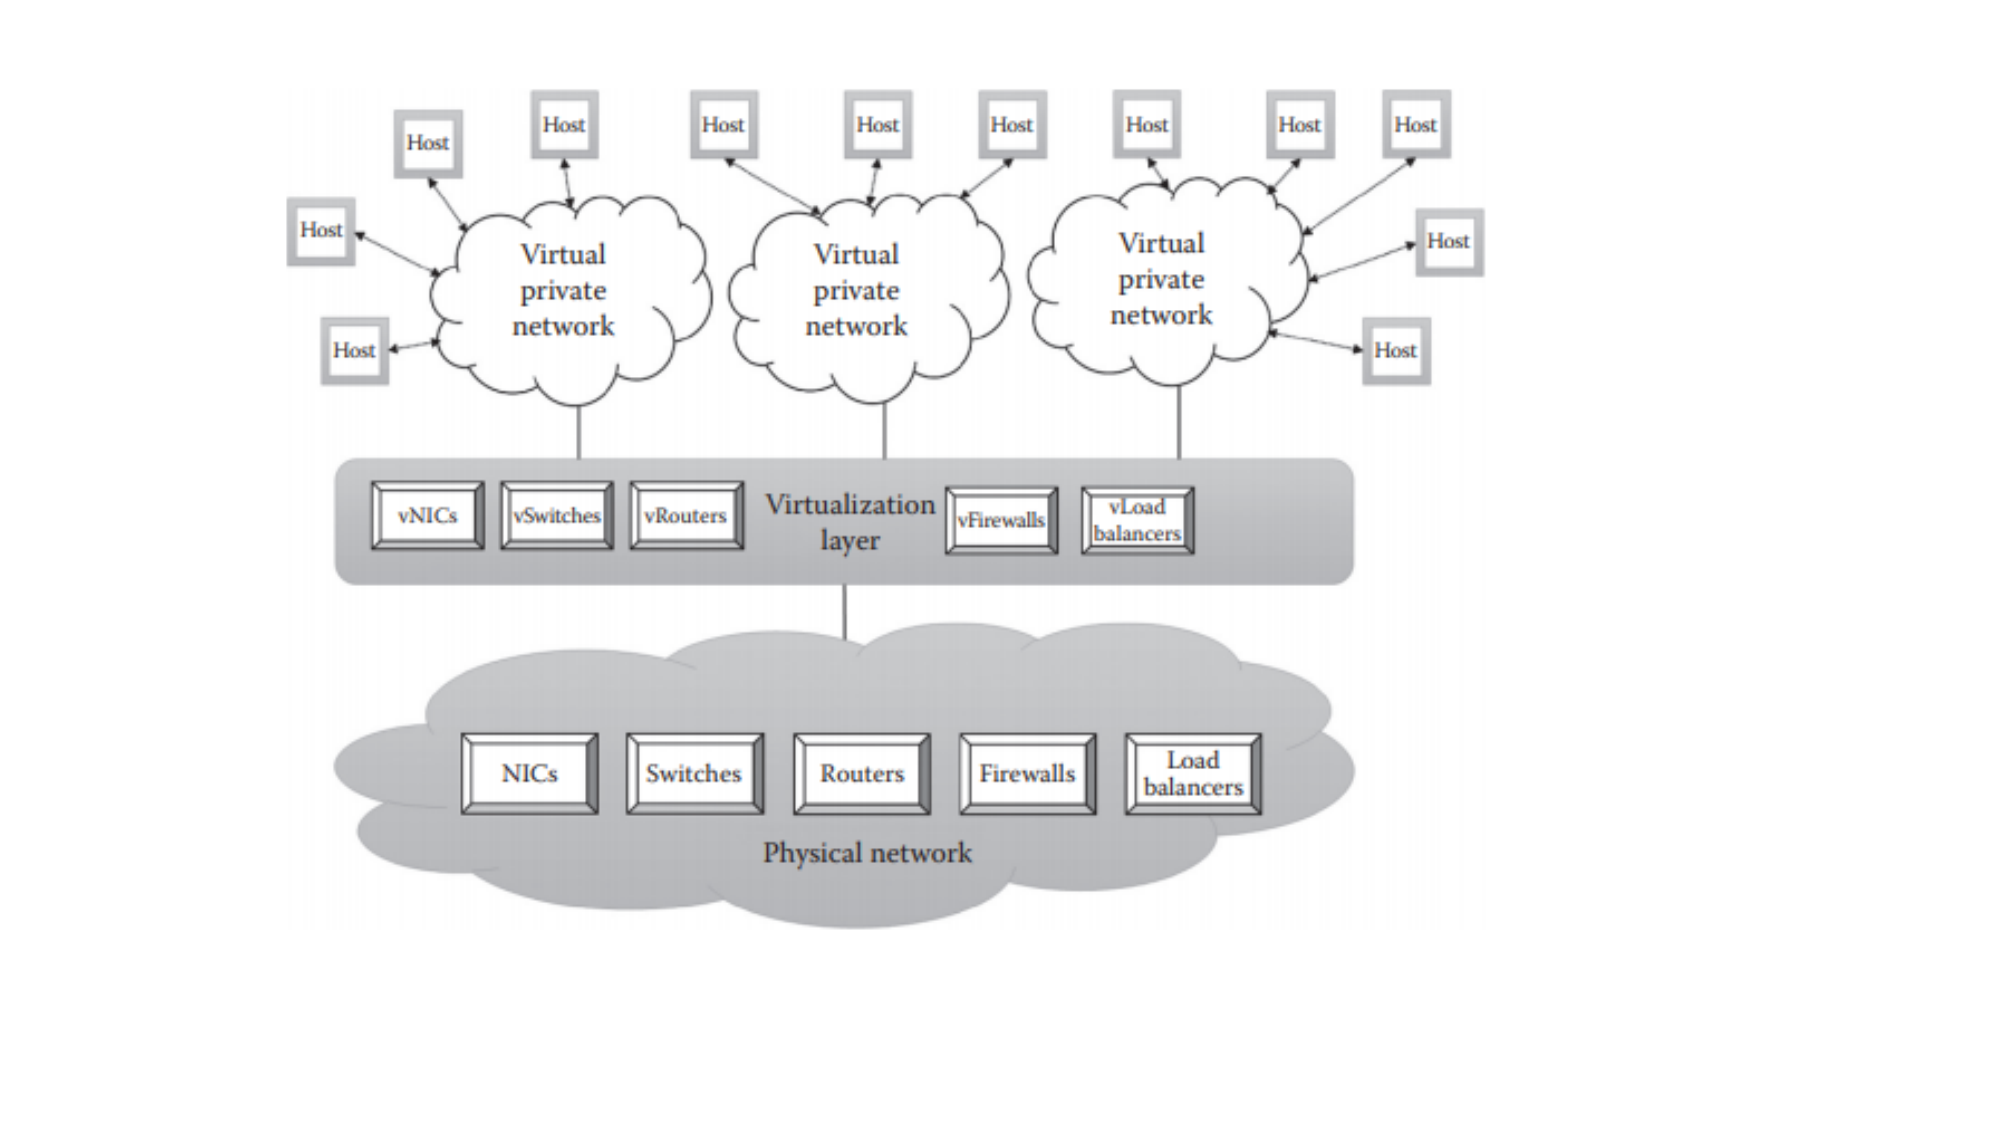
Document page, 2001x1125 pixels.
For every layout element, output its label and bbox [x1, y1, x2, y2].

list [256, 79, 1528, 941]
